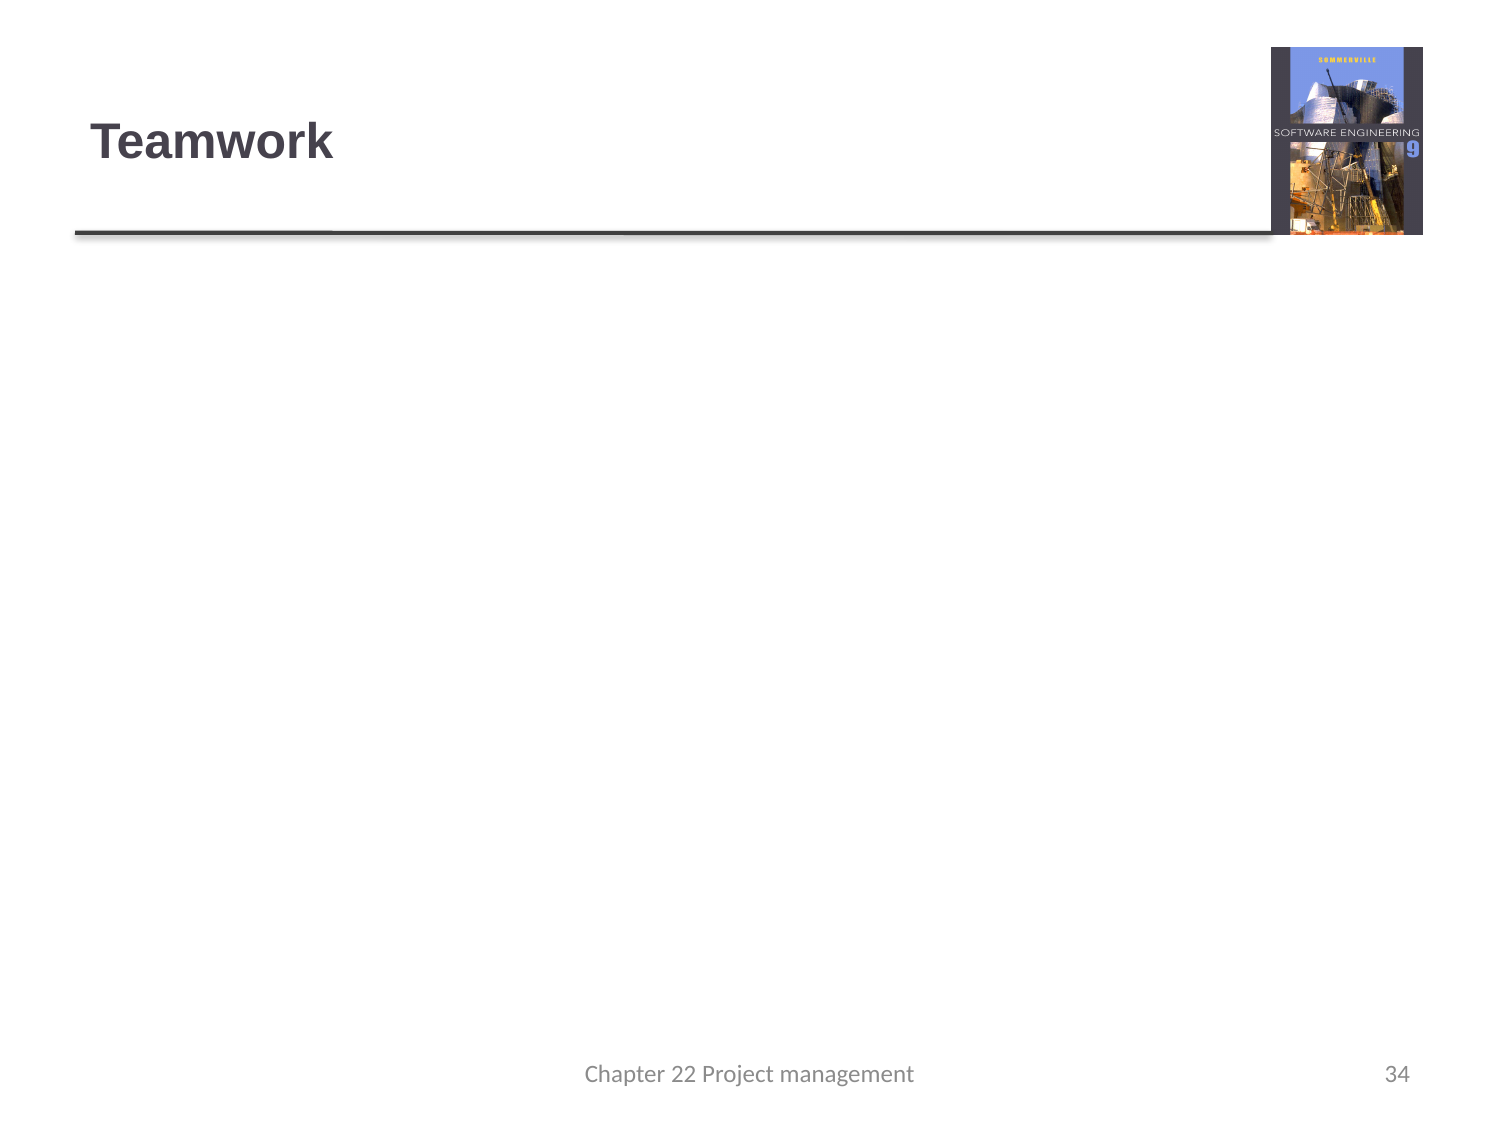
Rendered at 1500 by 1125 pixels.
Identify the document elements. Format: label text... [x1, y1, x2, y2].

picture [1272, 47, 1423, 235]
title Teamwork [74, 44, 1272, 233]
footer Chapter 22 Project management [512, 1042, 988, 1103]
slide_number 34 [1074, 1042, 1425, 1103]
